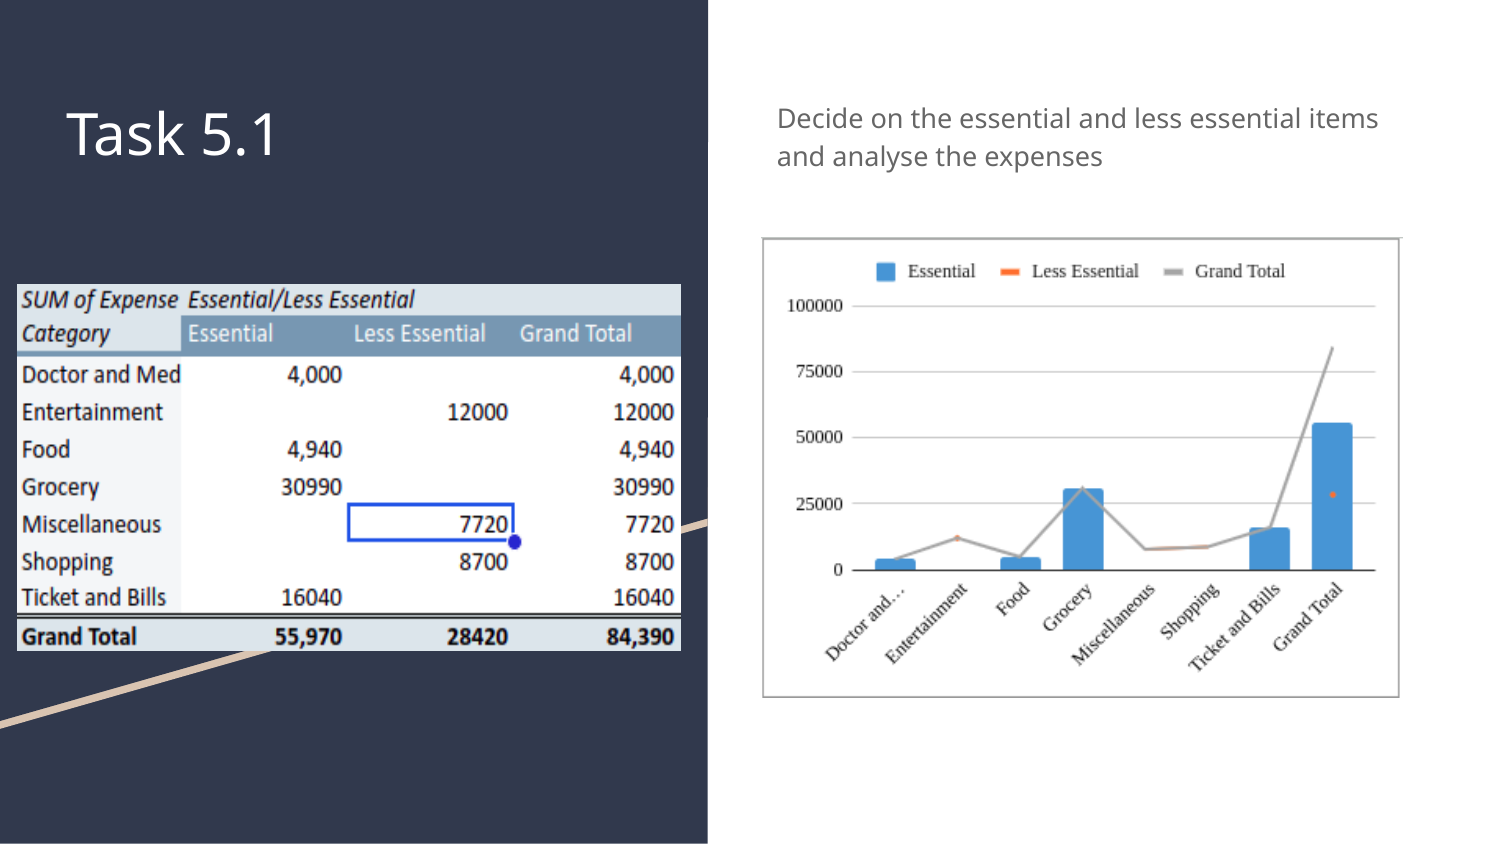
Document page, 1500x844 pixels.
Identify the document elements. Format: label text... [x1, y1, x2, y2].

title Task 5.1 [51, 82, 660, 283]
picture [16, 284, 681, 651]
list Decide on the essential and less essential items and analyse the expenses [761, 82, 1446, 755]
picture [761, 236, 1403, 699]
